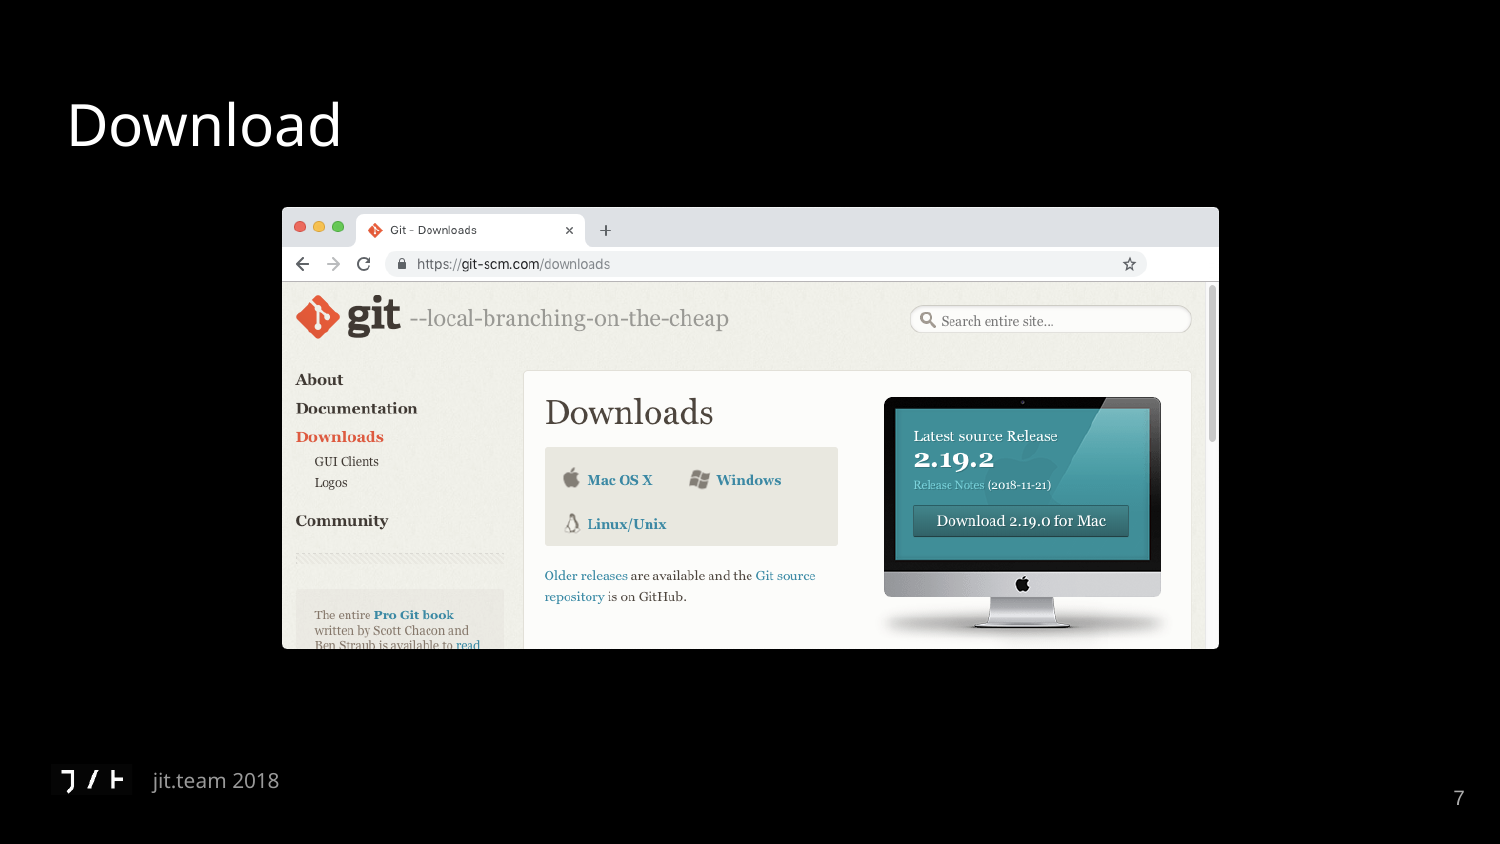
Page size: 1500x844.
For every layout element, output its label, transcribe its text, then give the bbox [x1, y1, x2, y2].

picture [50, 764, 133, 796]
picture [228, 170, 1272, 649]
text_box jit.team 2018 [90, 752, 342, 807]
title Download [51, 72, 1449, 167]
slide_number ‹#› [1389, 764, 1480, 830]
